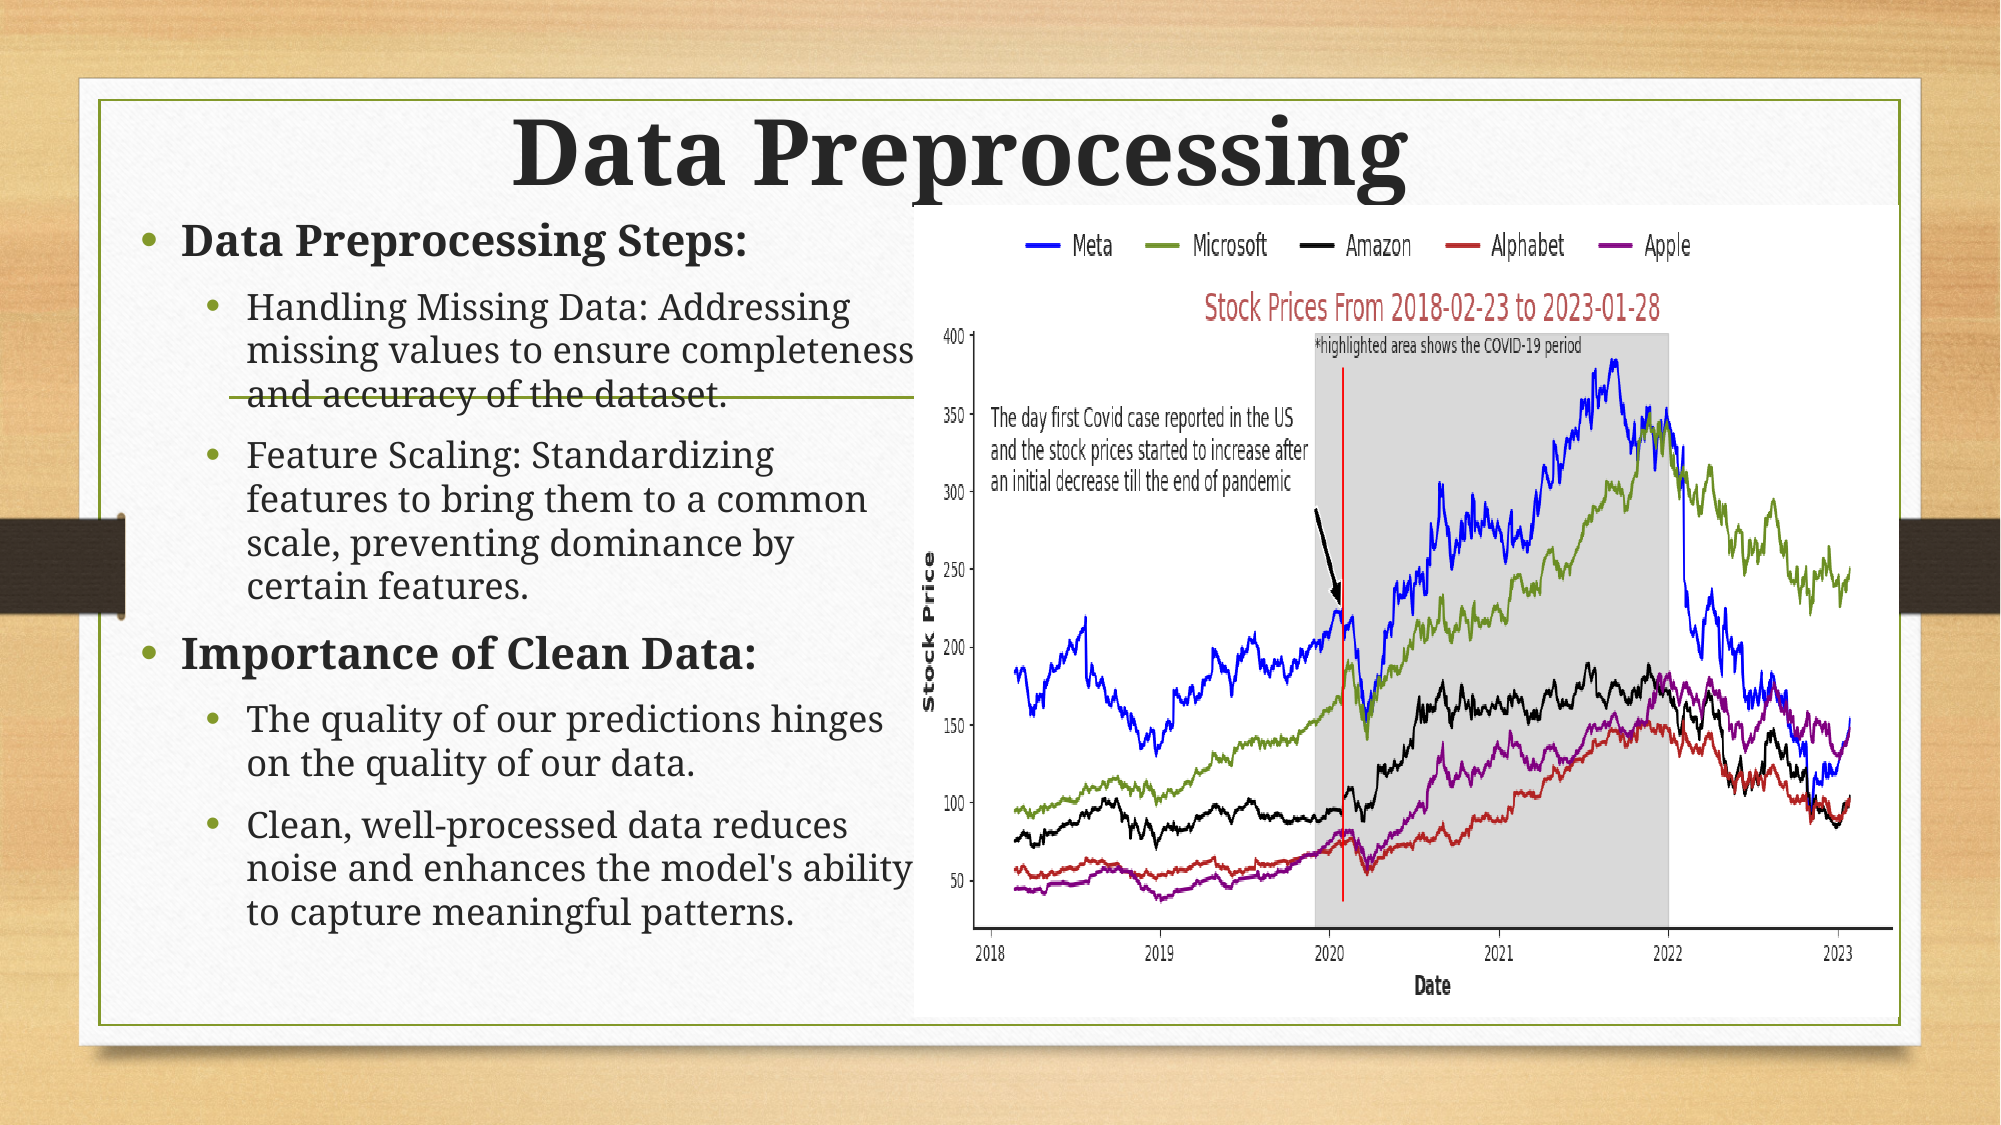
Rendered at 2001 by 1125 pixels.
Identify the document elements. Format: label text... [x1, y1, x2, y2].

picture [0, 0, 2001, 1125]
list Data Preprocessing Steps: Handling Missing Data: Addressing missing values to ensure completeness and accuracy of the dataset. Feature Scaling: Standardizing features to bring them to a common scale, preventing dominance by certain features. Importance of Clean Data: The quality of our predictions hinges on the quality of our data. Clean, well-processed data reduces noise and enhances the model's ability to capture meaningful patterns. [125, 205, 914, 1017]
title Data Preprocessing [173, 41, 1749, 205]
